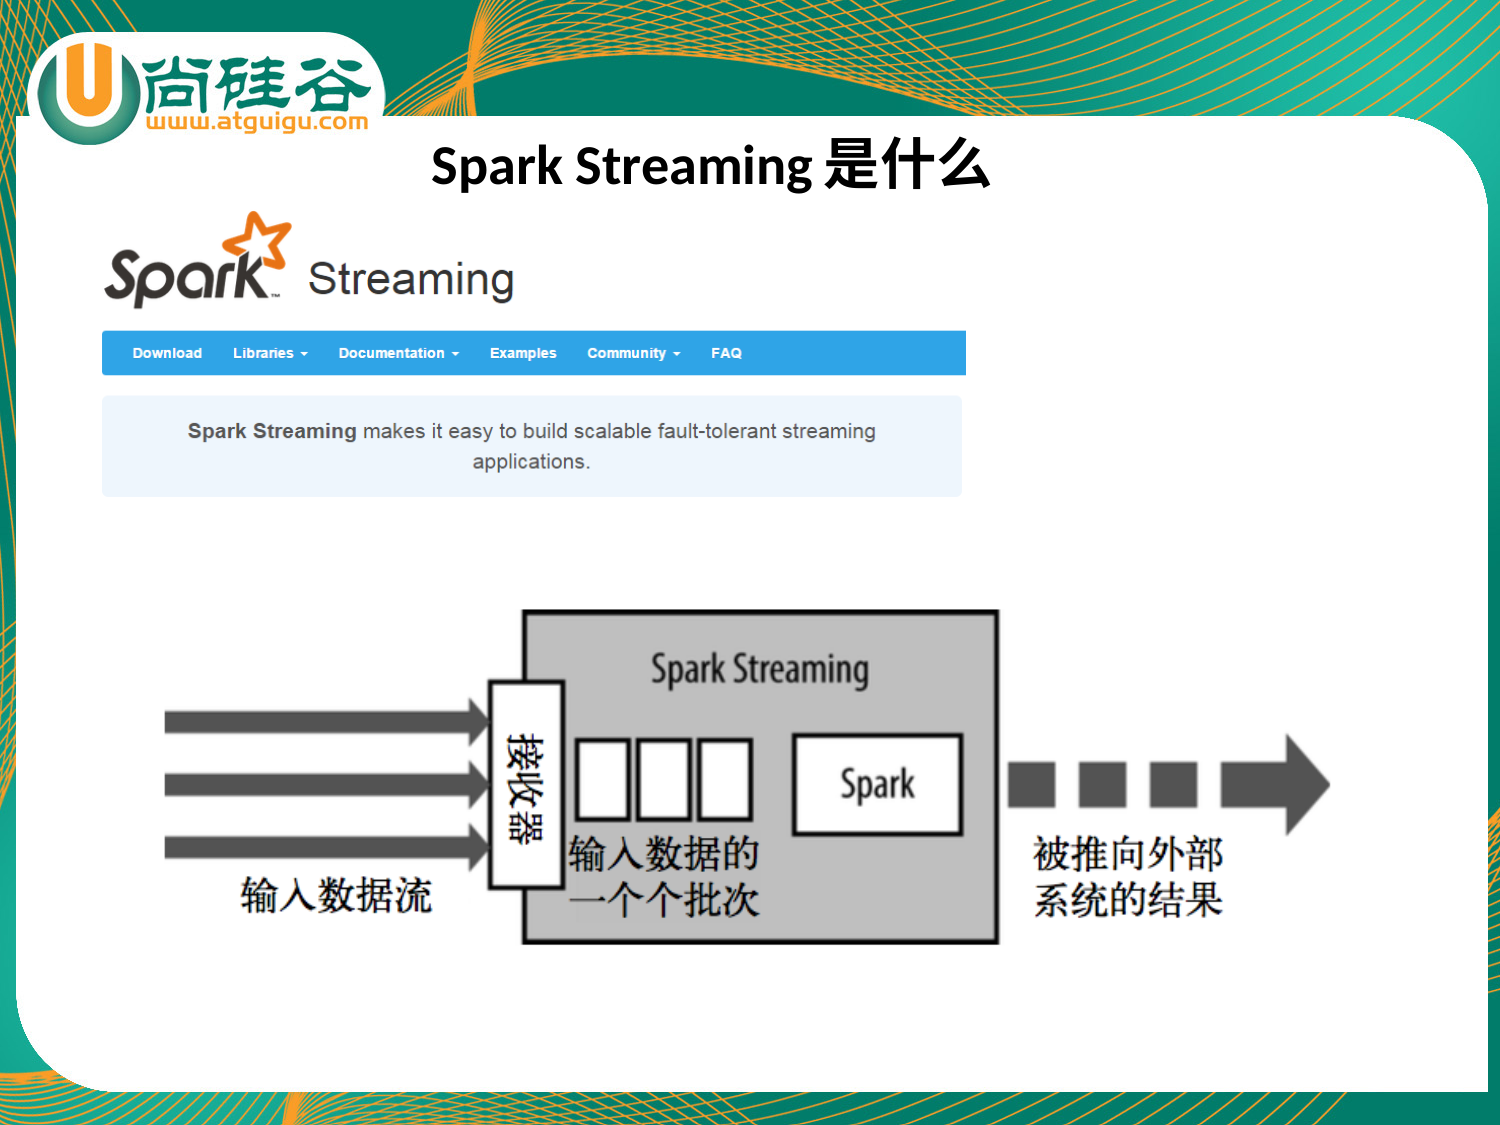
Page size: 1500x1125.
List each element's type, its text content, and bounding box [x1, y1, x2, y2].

title Spark Streaming是什么 [301, 120, 1124, 203]
picture [0, 0, 1500, 1125]
